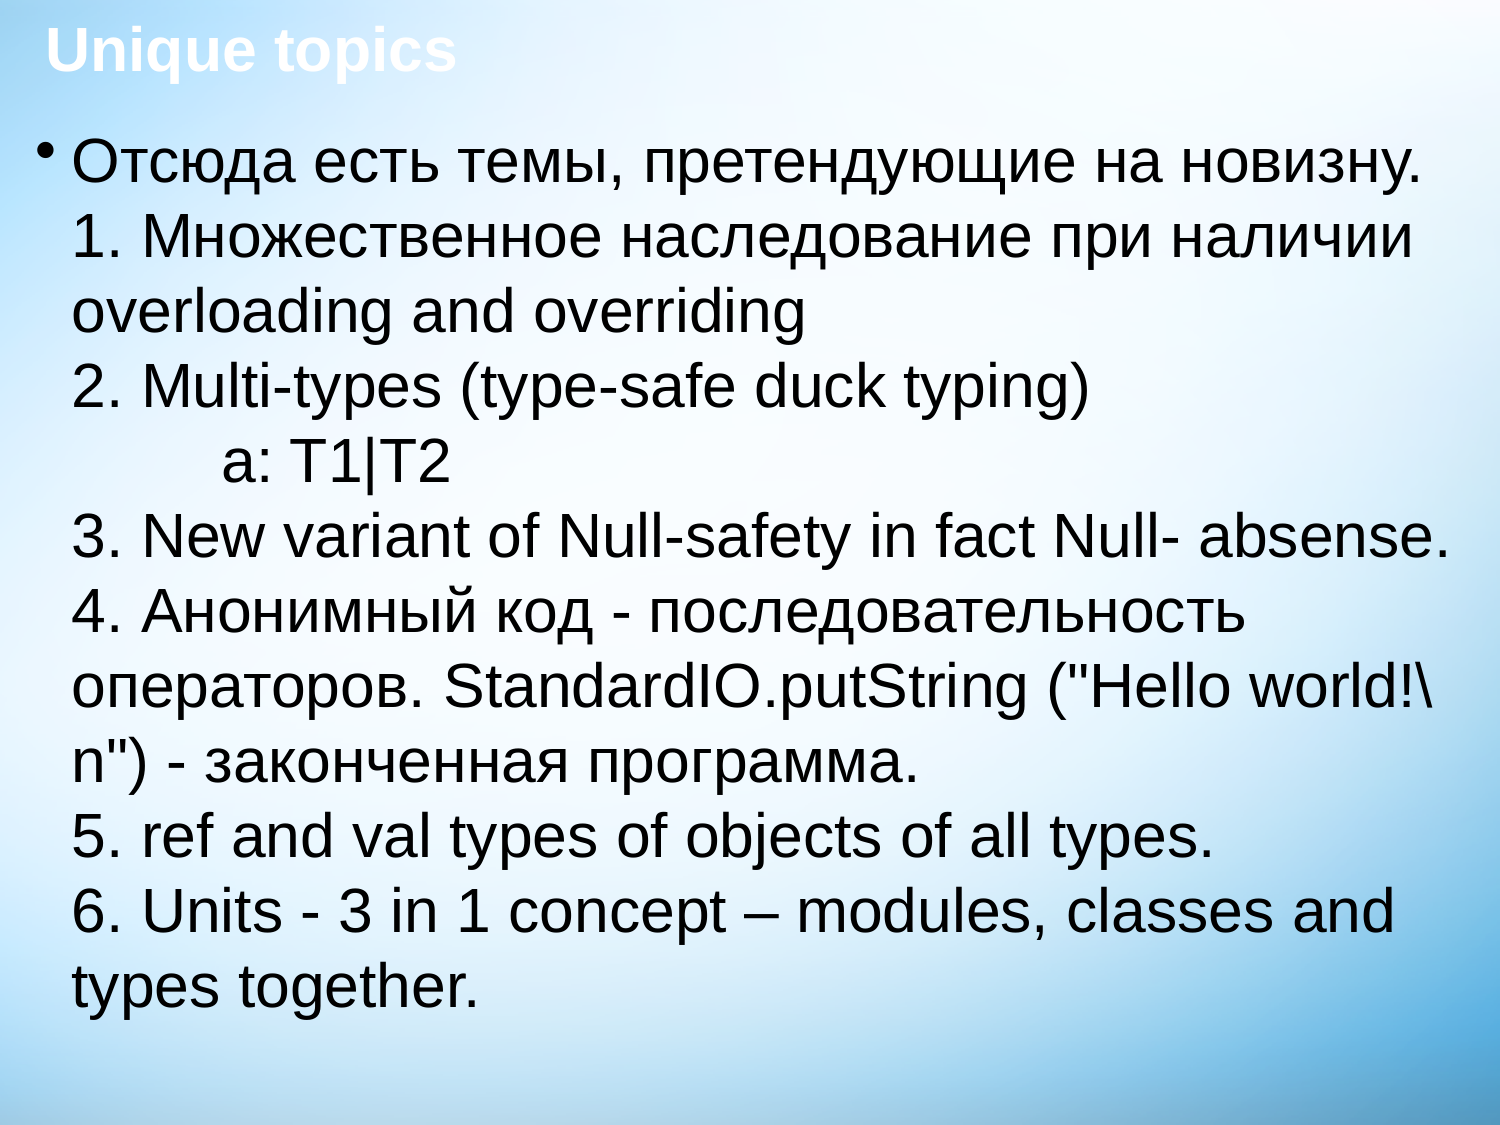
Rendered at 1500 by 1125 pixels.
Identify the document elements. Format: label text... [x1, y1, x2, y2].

picture [0, 0, 1500, 1125]
list Отсюда есть темы, претендующие на новизну. 1. Множественное наследование при наличии overloading and overriding 2. Multi-types (type-safe duck typing) a: T1|T2 3. New variant of Null-safety in fact Null- absense. 4. Анонимный код - последовательность операторов. StandardIO.putString ("Hello world!\n") - законченная программа. 5. ref and val types of objects of all types. 6. Units - 3 in 1 concept – modules, classes and types together. [20, 112, 1482, 1099]
title Unique topics [30, 1, 1381, 94]
